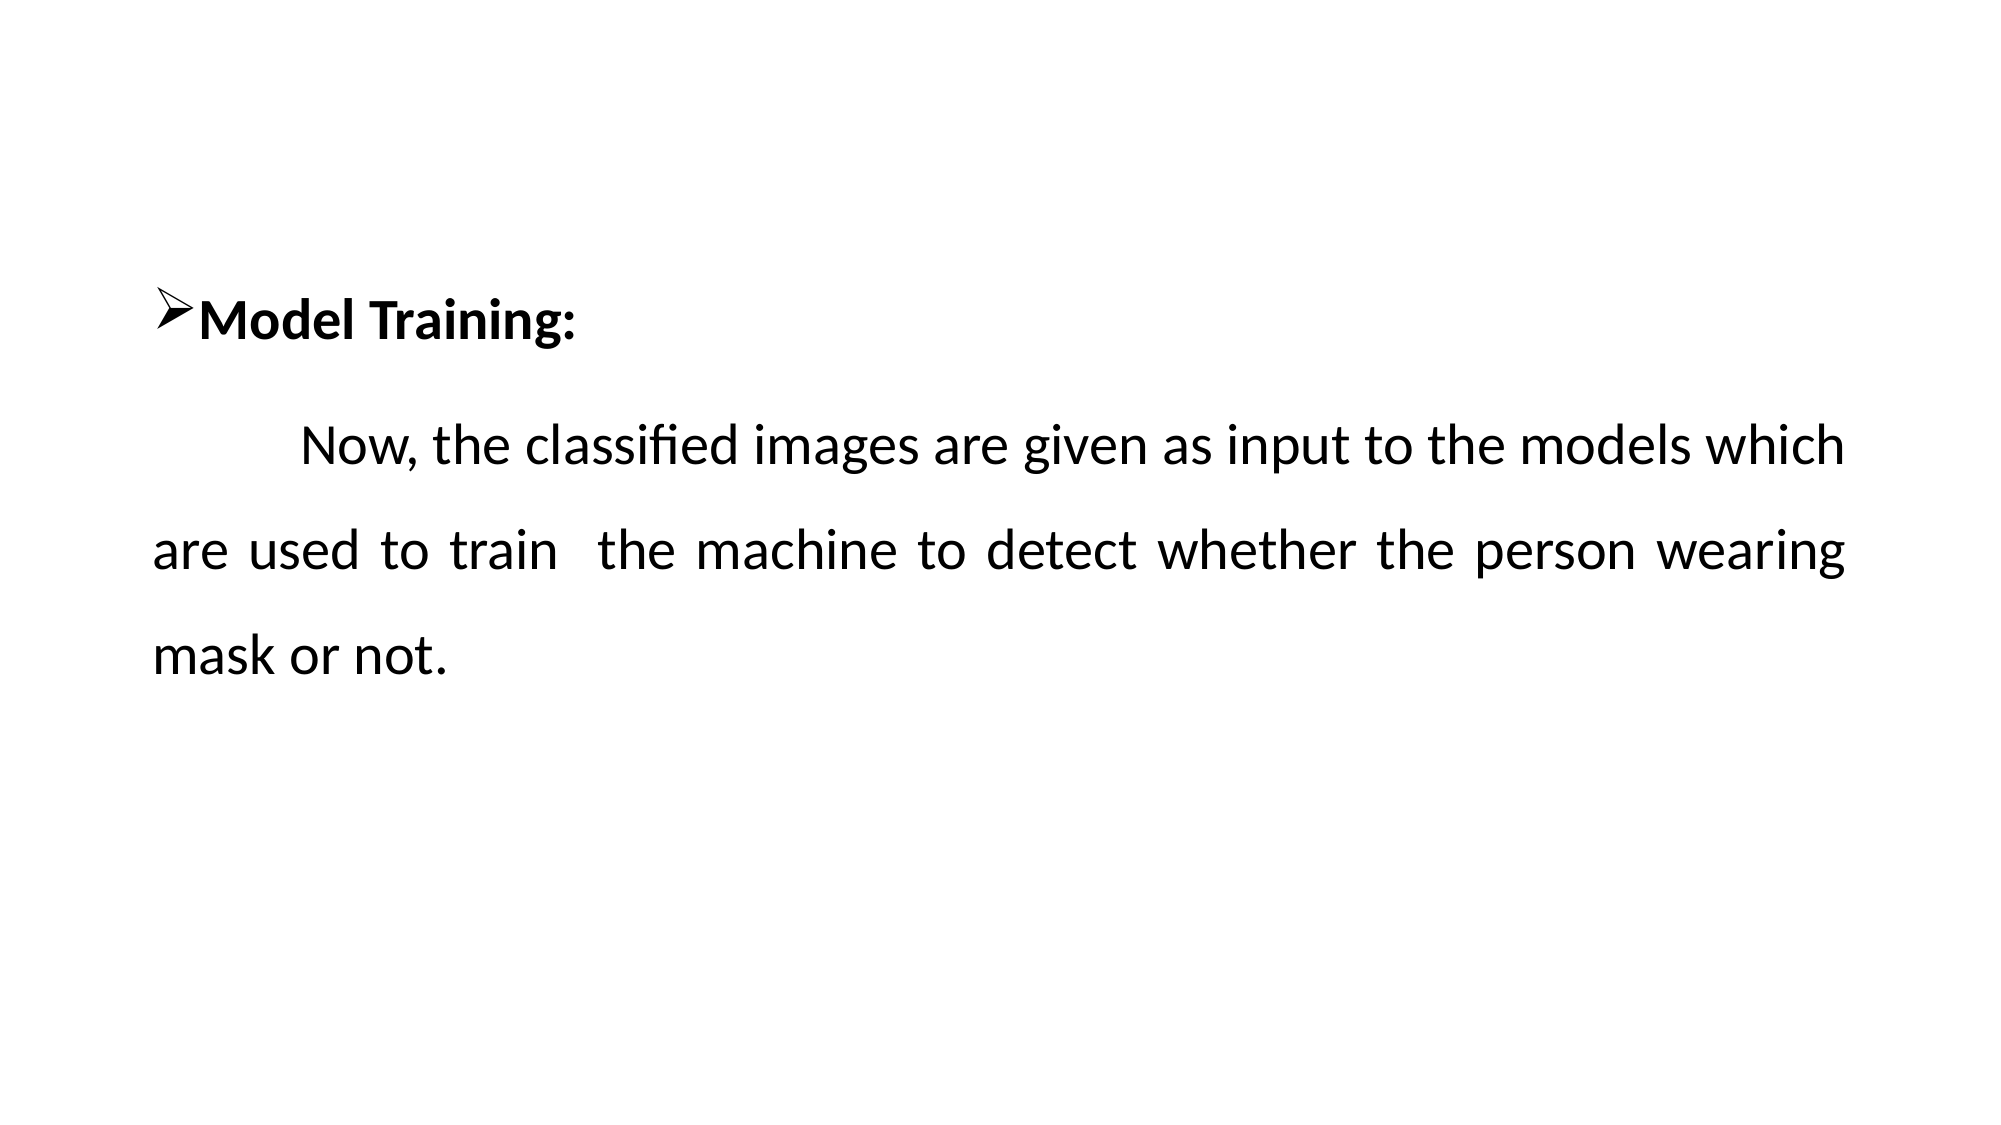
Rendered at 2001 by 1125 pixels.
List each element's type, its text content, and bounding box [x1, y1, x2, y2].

list Model Training: Now, the classified images are given as input to the models which are used to train the machine to detect whether the person wearing mask or not. [137, 238, 1863, 1014]
